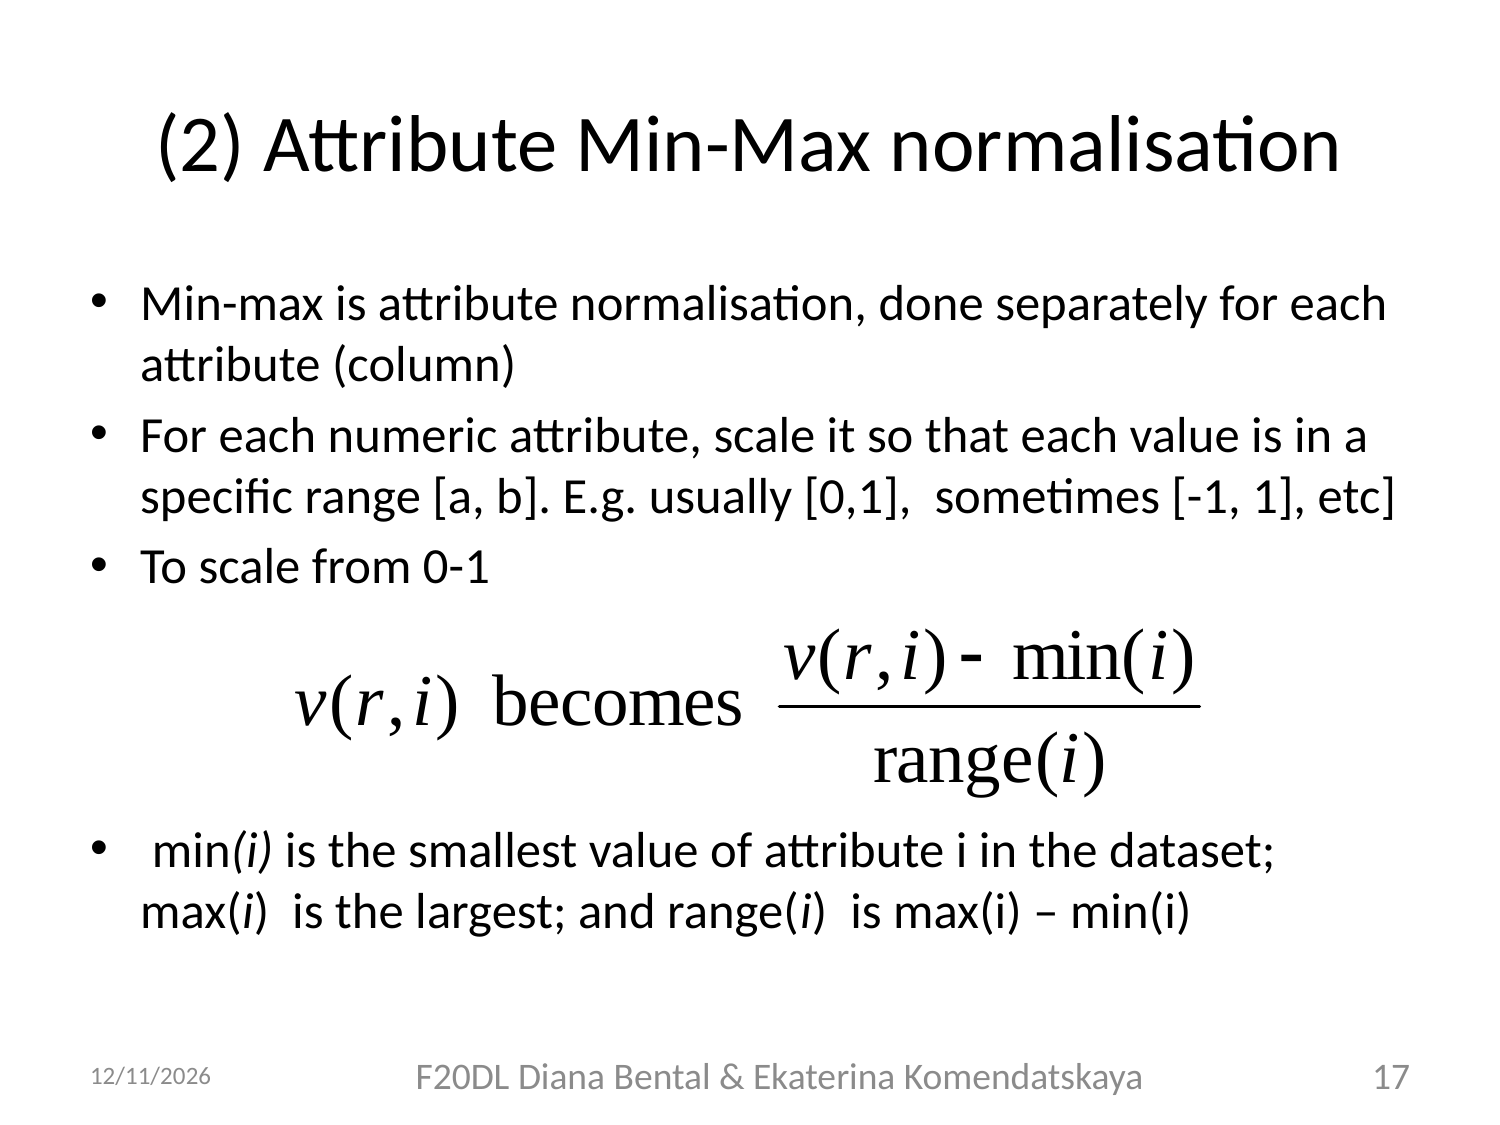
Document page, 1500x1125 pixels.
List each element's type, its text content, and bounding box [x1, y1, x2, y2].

title (2) Attribute Min-Max normalisation [75, 45, 1425, 233]
list Min-max is attribute normalisation, done separately for each attribute (column) For each numeric attribute, scale it so that each value is in a specific range [a, b]. E.g. usually [0,1], sometimes [-1, 1], etc] To scale from 0-1 min(i) is the smallest value of attribute i in the dataset; max(i) is the largest; and range(i) is max(i) – min(i) [75, 262, 1425, 1005]
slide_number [75, 1042, 254, 1106]
slide_number 17 [1316, 1046, 1425, 1103]
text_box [284, 609, 1216, 811]
footer F20DL Diana Bental & Ekaterina Komendatskaya [278, 1046, 1282, 1103]
